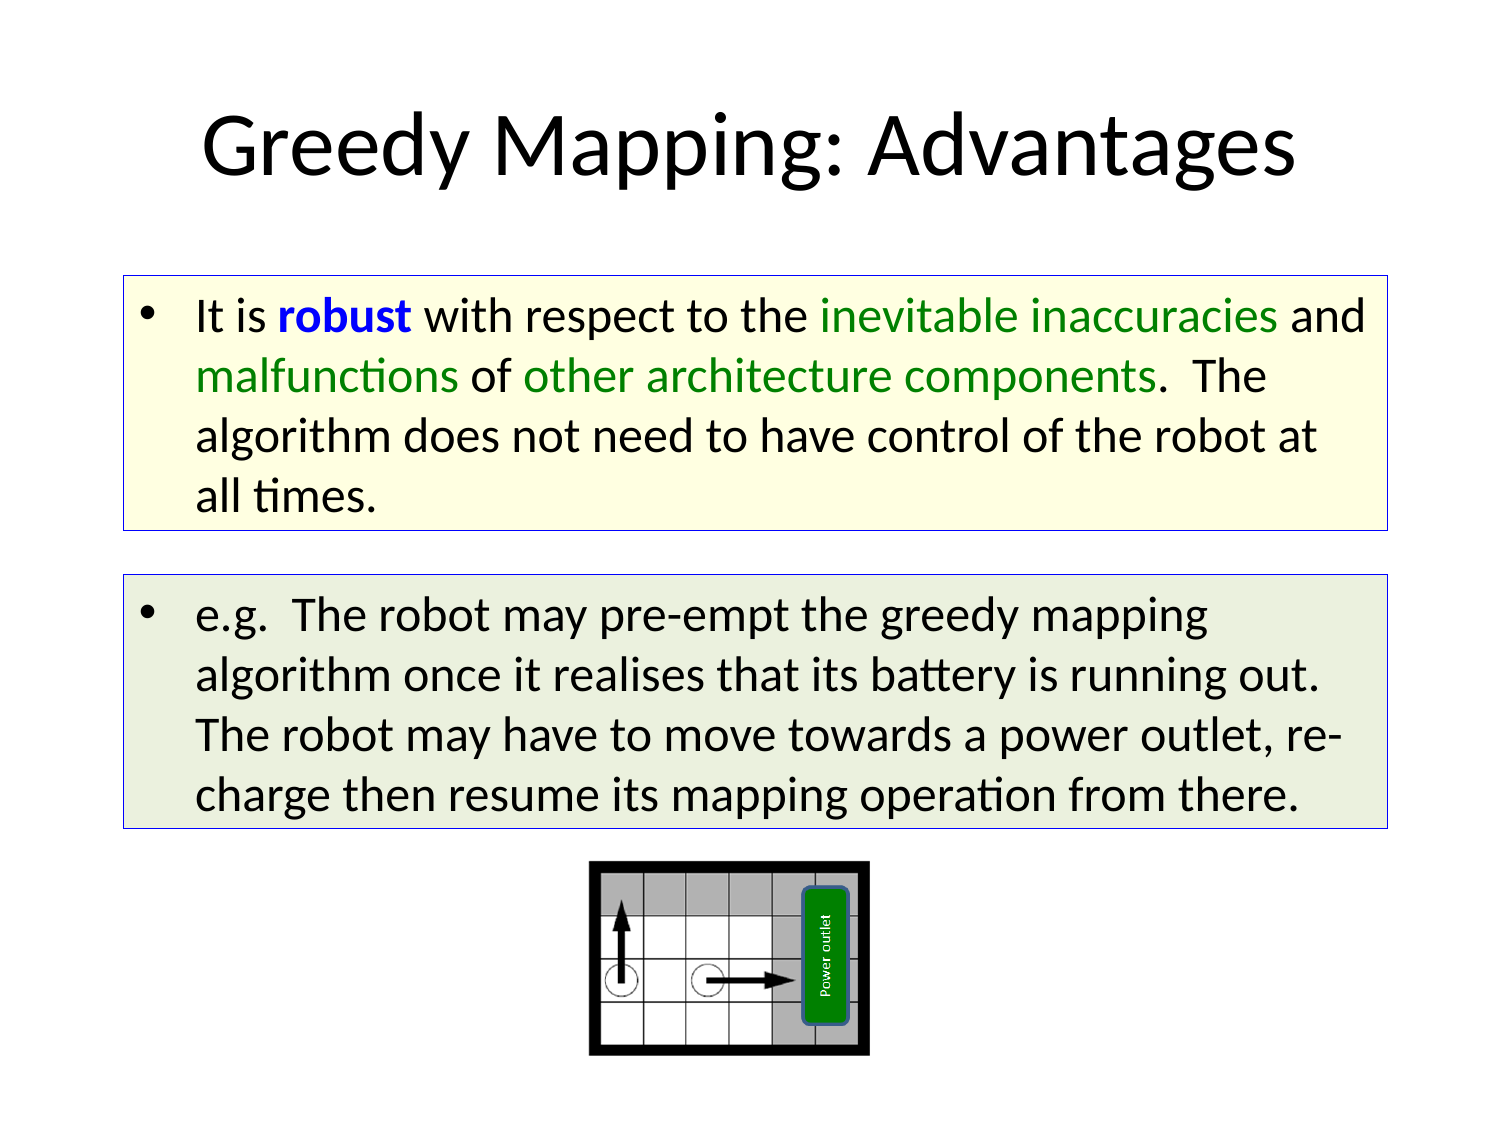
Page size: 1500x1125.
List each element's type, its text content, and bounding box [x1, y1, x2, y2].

title Greedy Mapping: Advantages [75, 45, 1425, 233]
text_box It is robust with respect to the inevitable inaccuracies and malfunctions of other architecture components. The algorithm does not need to have control of the robot at all times. [123, 275, 1388, 531]
picture [584, 857, 876, 1063]
text_box e.g. The robot may pre-empt the greedy mapping algorithm once it realises that its battery is running out. The robot may have to move towards a power outlet, re-charge then resume its mapping operation from there. [123, 574, 1388, 829]
